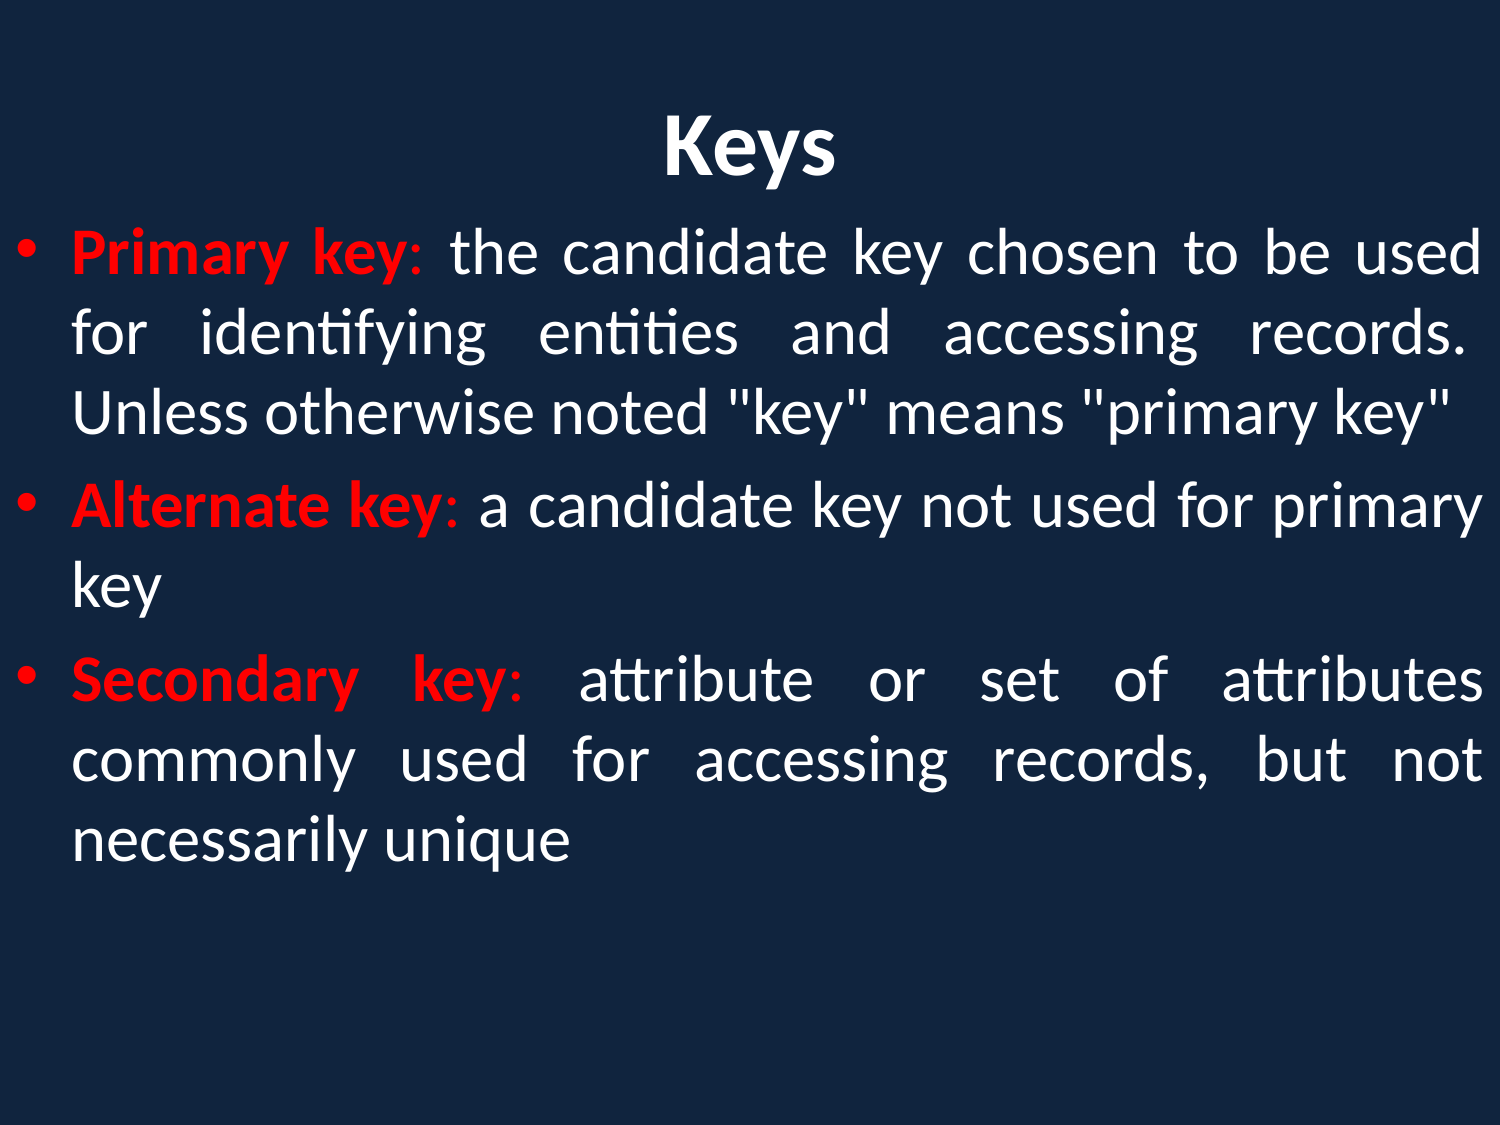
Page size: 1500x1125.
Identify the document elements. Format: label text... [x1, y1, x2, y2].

title Keys [75, 45, 1425, 200]
list Primary key: the candidate key chosen to be used for identifying entities and accessing records. Unless otherwise noted "key" means "primary key" Alternate key: a candidate key not used for primary key Secondary key: attribute or set of attributes commonly used for accessing records, but not necessarily unique [0, 200, 1500, 1125]
